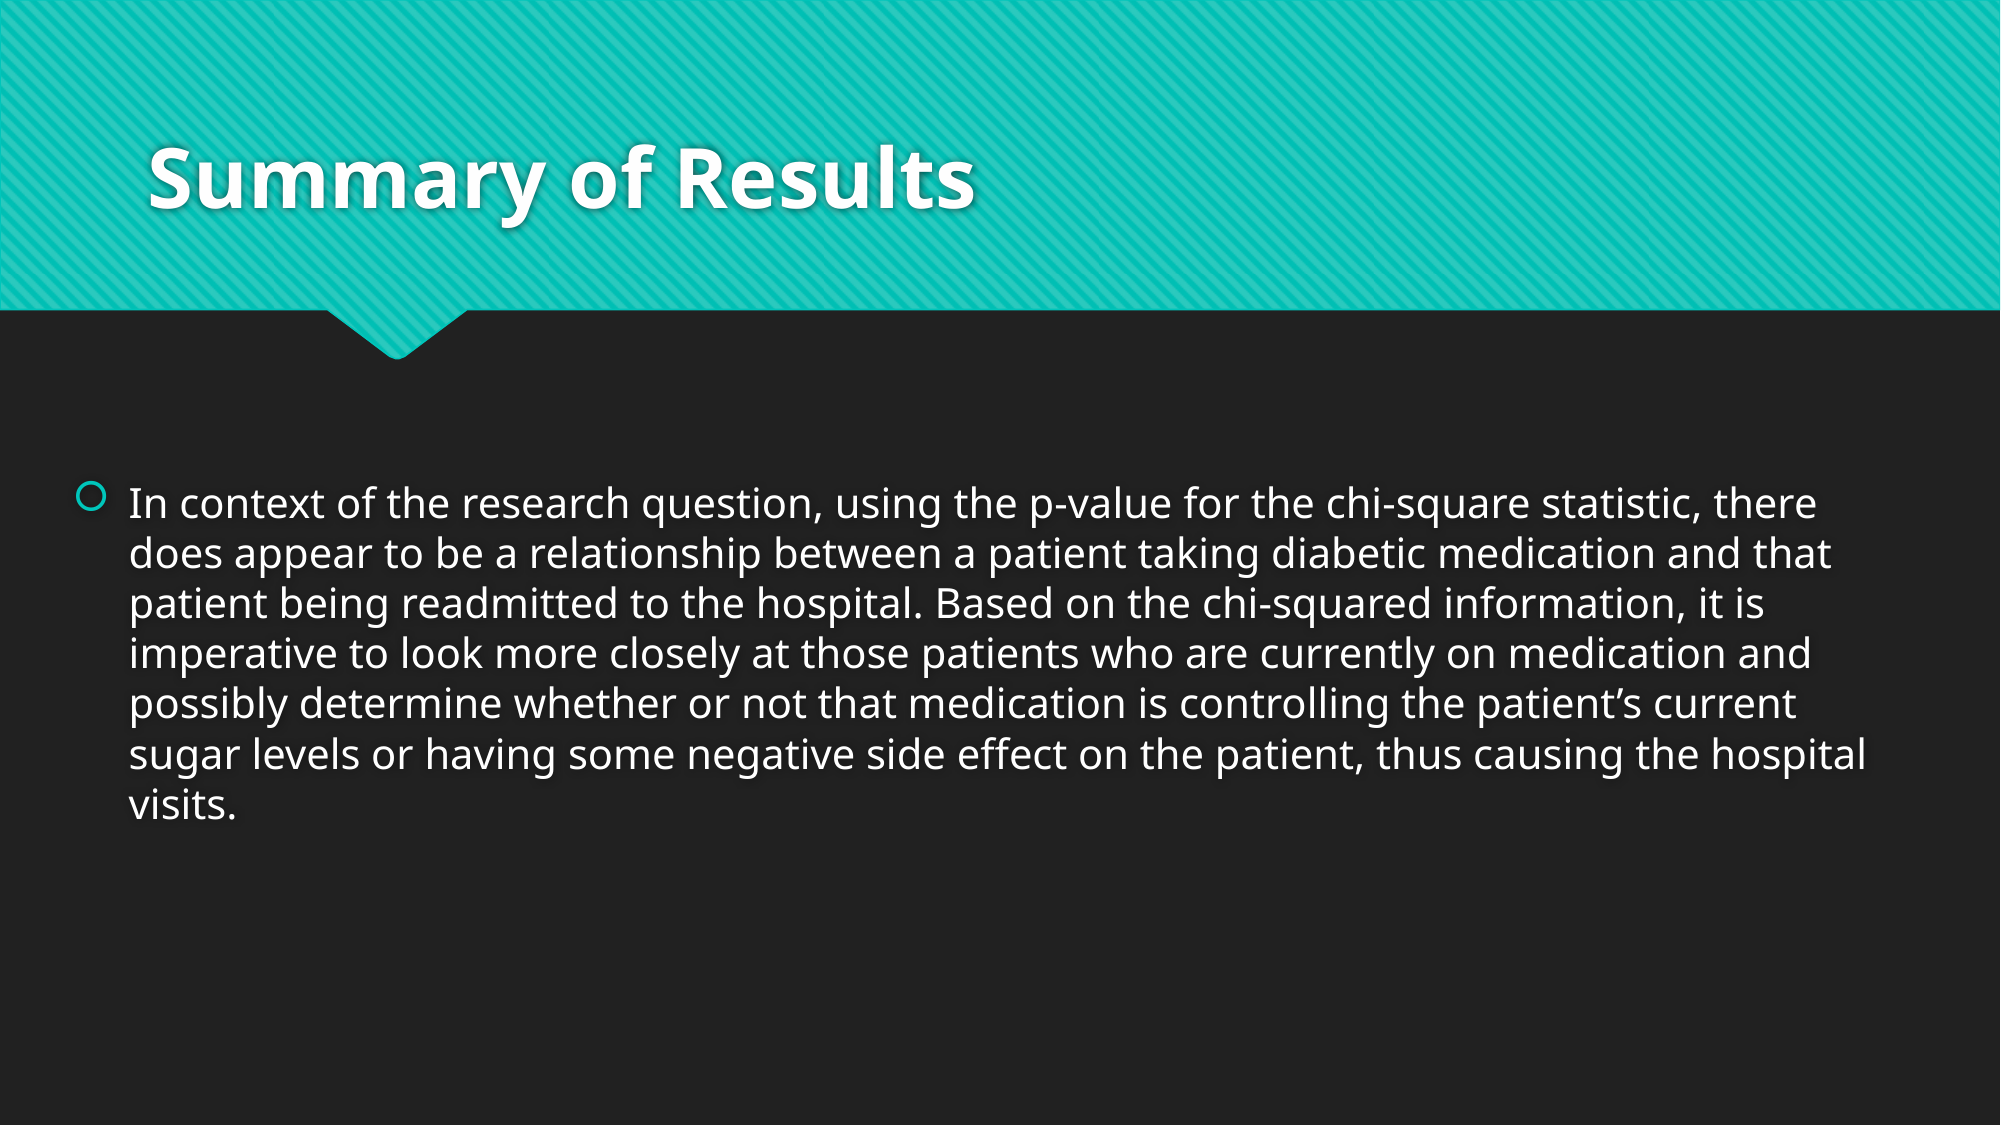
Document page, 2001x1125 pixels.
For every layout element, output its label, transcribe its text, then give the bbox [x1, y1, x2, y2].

list In context of the research question, using the p-value for the chi-square statistic, there does appear to be a relationship between a patient taking diabetic medication and that patient being readmitted to the hospital. Based on the chi-squared information, it is imperative to look more closely at those patients who are currently on medication and possibly determine whether or not that medication is controlling the patient’s current sugar levels or having some negative side effect on the patient, thus causing the hospital visits. [57, 252, 1935, 1052]
title Summary of Results [132, 73, 1868, 233]
